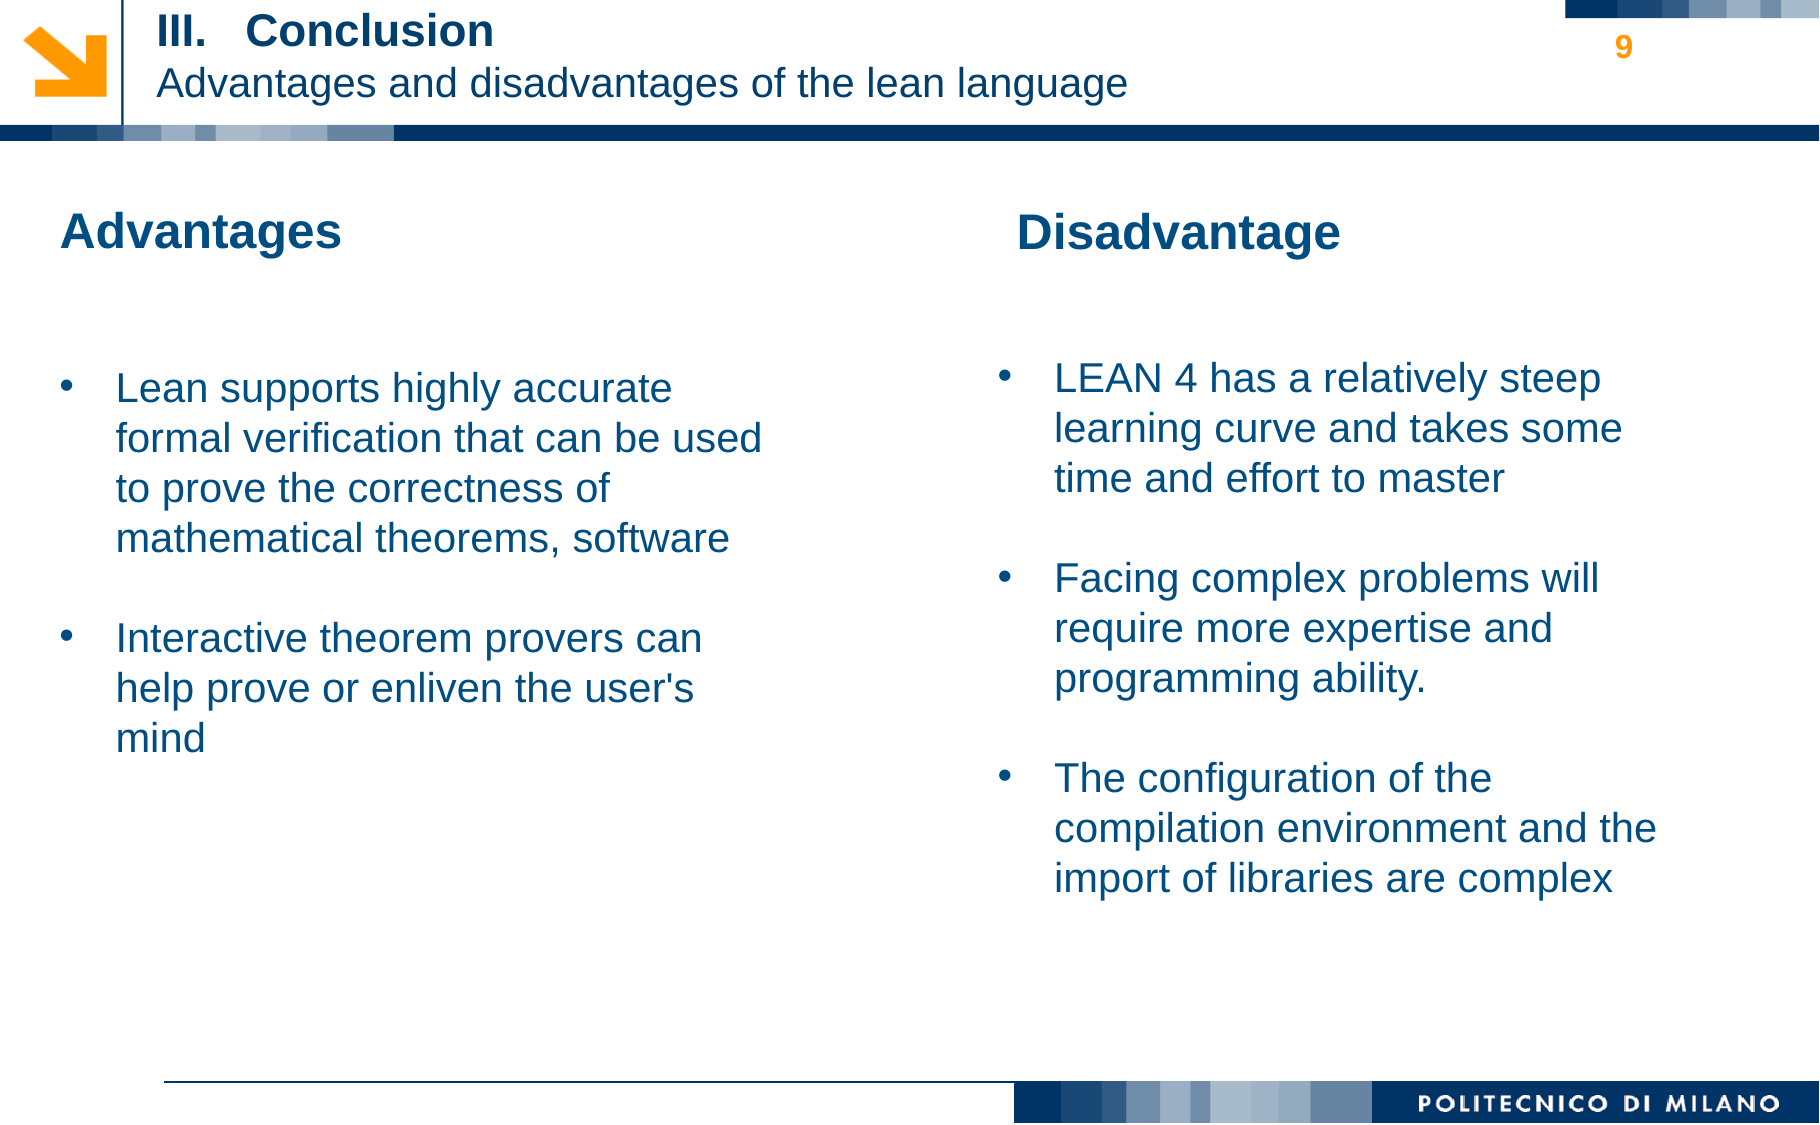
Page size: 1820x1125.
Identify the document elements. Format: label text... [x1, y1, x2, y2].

text_box Advantages [44, 191, 437, 267]
text_box LEAN 4 has a relatively steep learning curve and takes some time and effort to master Facing complex problems will require more expertise and programming ability. The configuration of the compilation environment and the import of libraries are complex [983, 343, 1695, 959]
picture [164, 1077, 1819, 1123]
slide_number 9 [1590, 24, 1811, 66]
text_box Lean supports highly accurate formal verification that can be used to prove the correctness of mathematical theorems, software Interactive theorem provers can help prove or enliven the user's mind [44, 352, 780, 768]
picture [0, 0, 1820, 141]
text_box Disadvantage [1001, 191, 1514, 267]
text_box III. Conclusion Advantages and disadvantages of the lean language [156, 0, 1339, 116]
